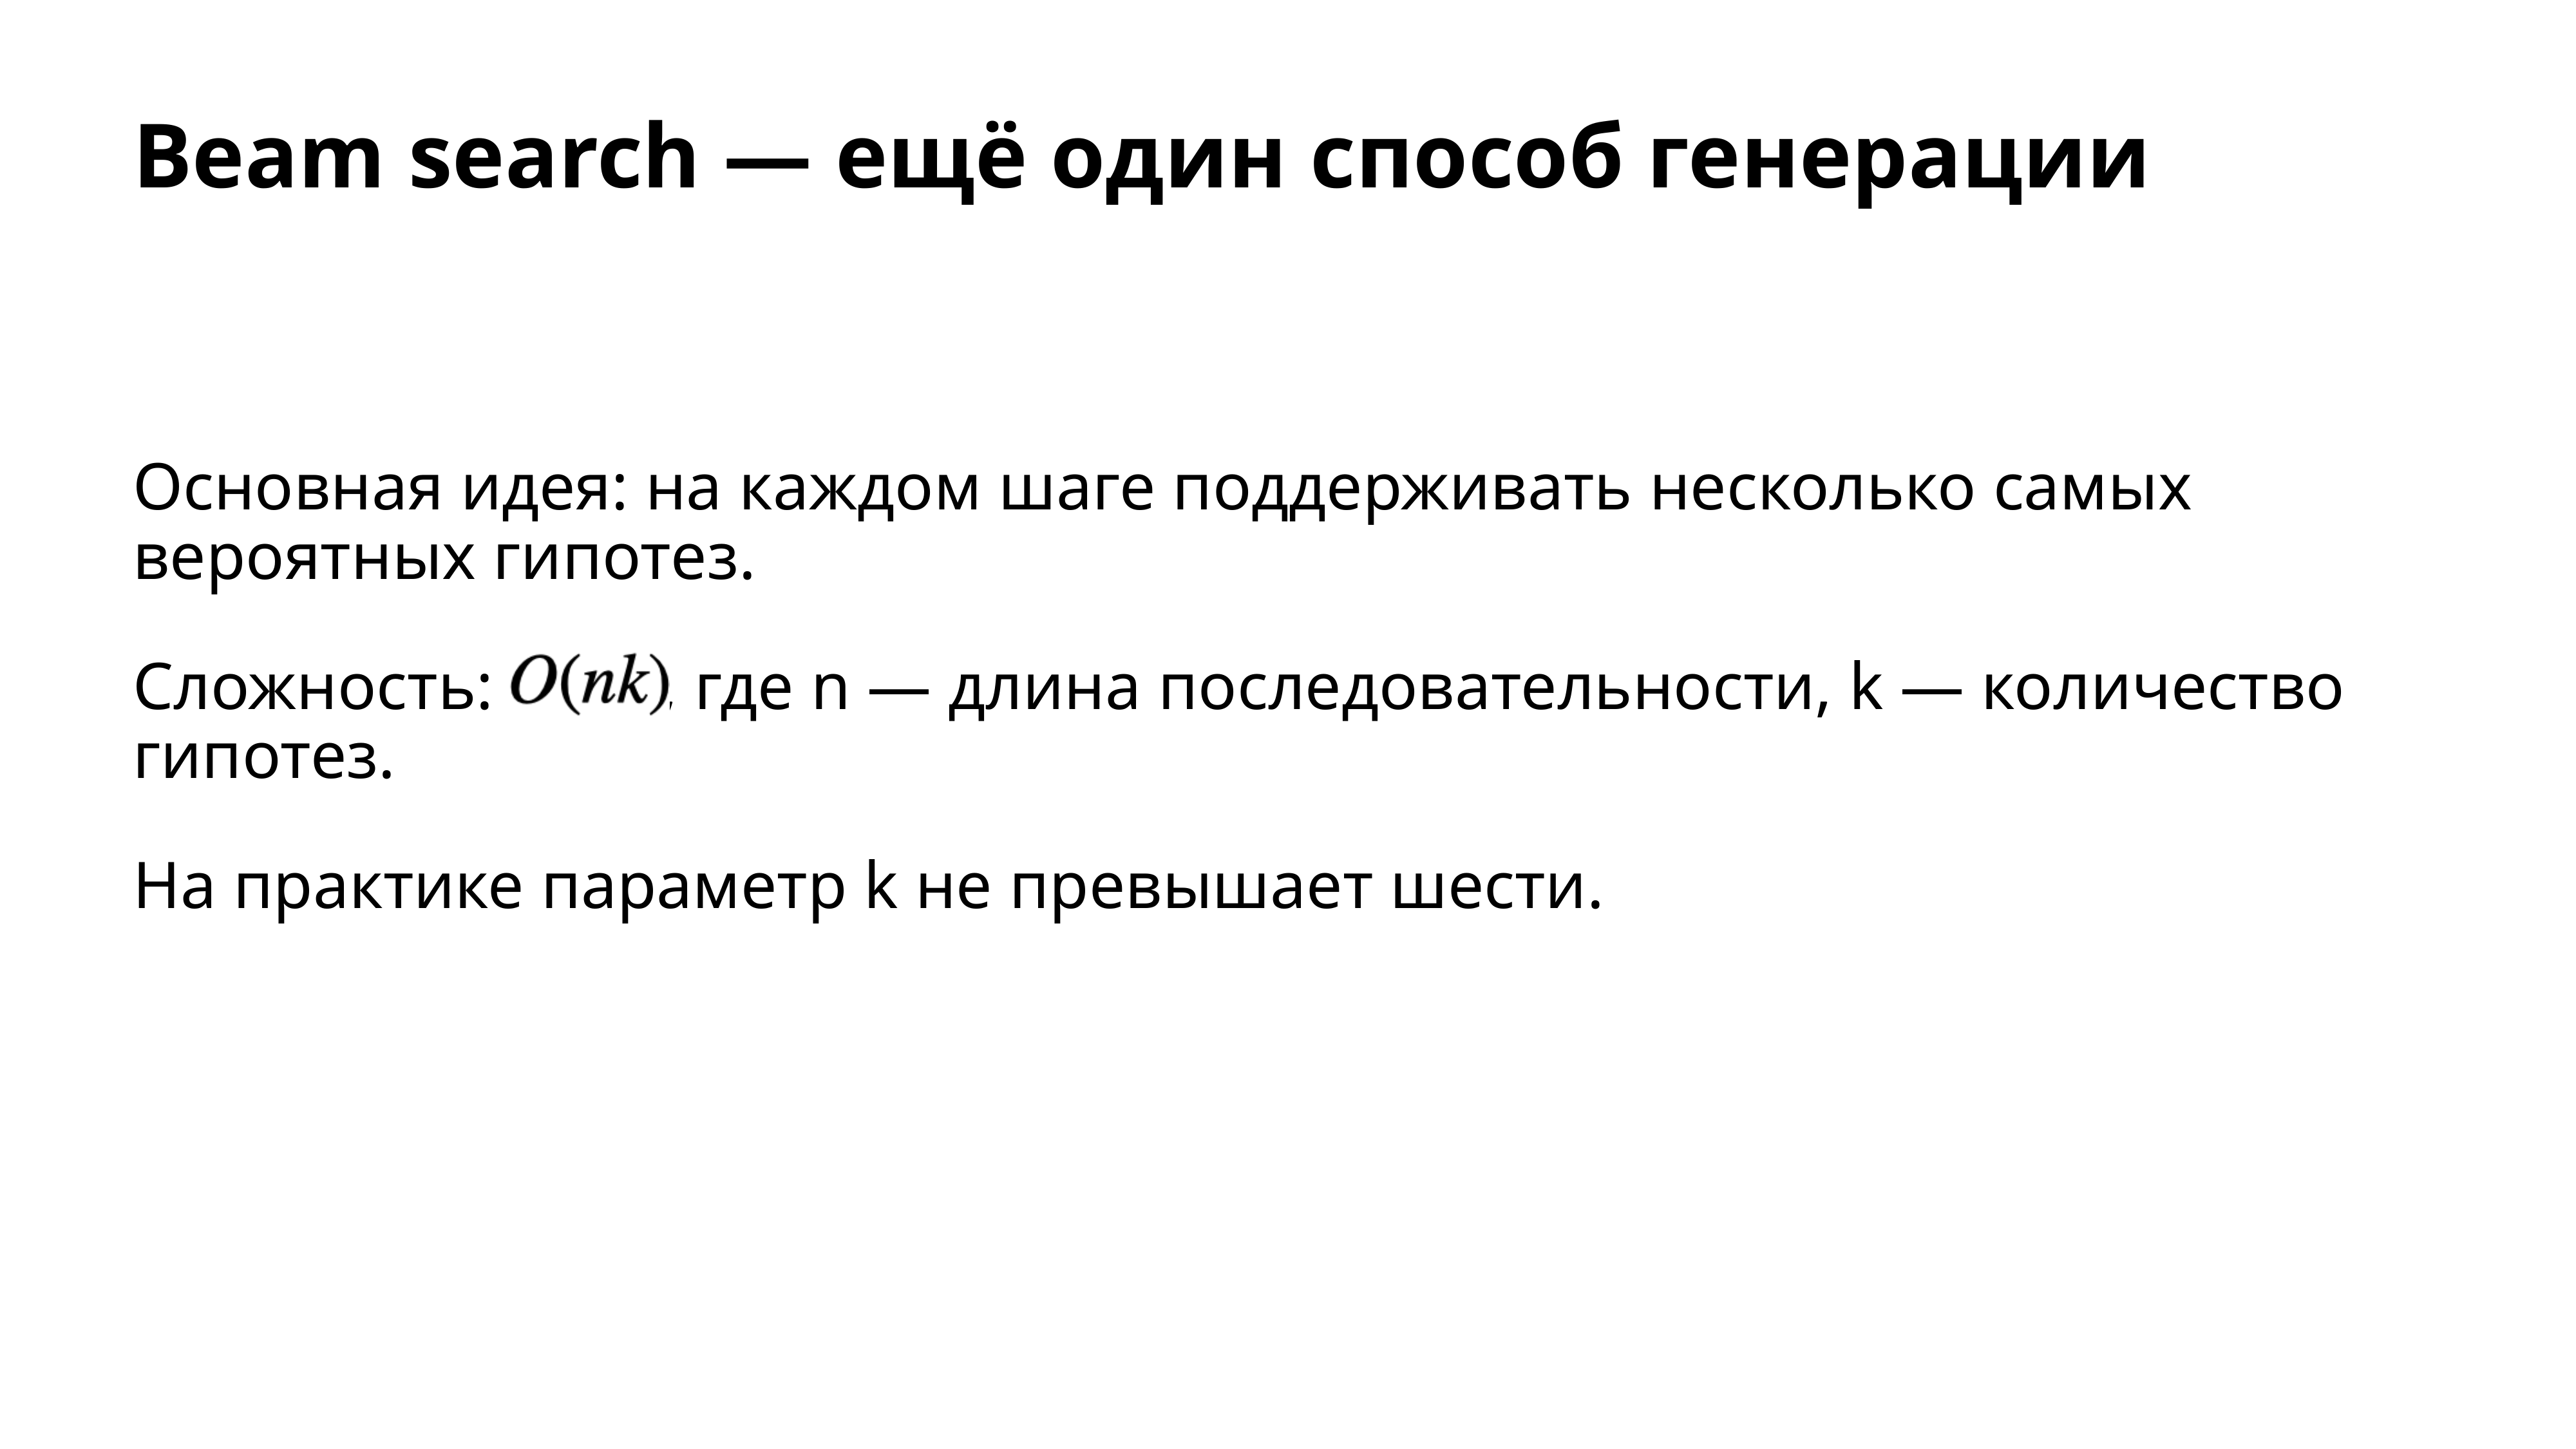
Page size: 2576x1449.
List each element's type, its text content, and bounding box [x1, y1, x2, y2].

title Beam search — ещё один способ генерации [127, 114, 2449, 266]
picture [495, 634, 670, 729]
list Основная идея: на каждом шаге поддерживать несколько самых вероятных гипотез. Сложность: , где n — длина последовательности, k — количество гипотез. На практике параметр k не превышает шести. [127, 448, 2449, 1131]
